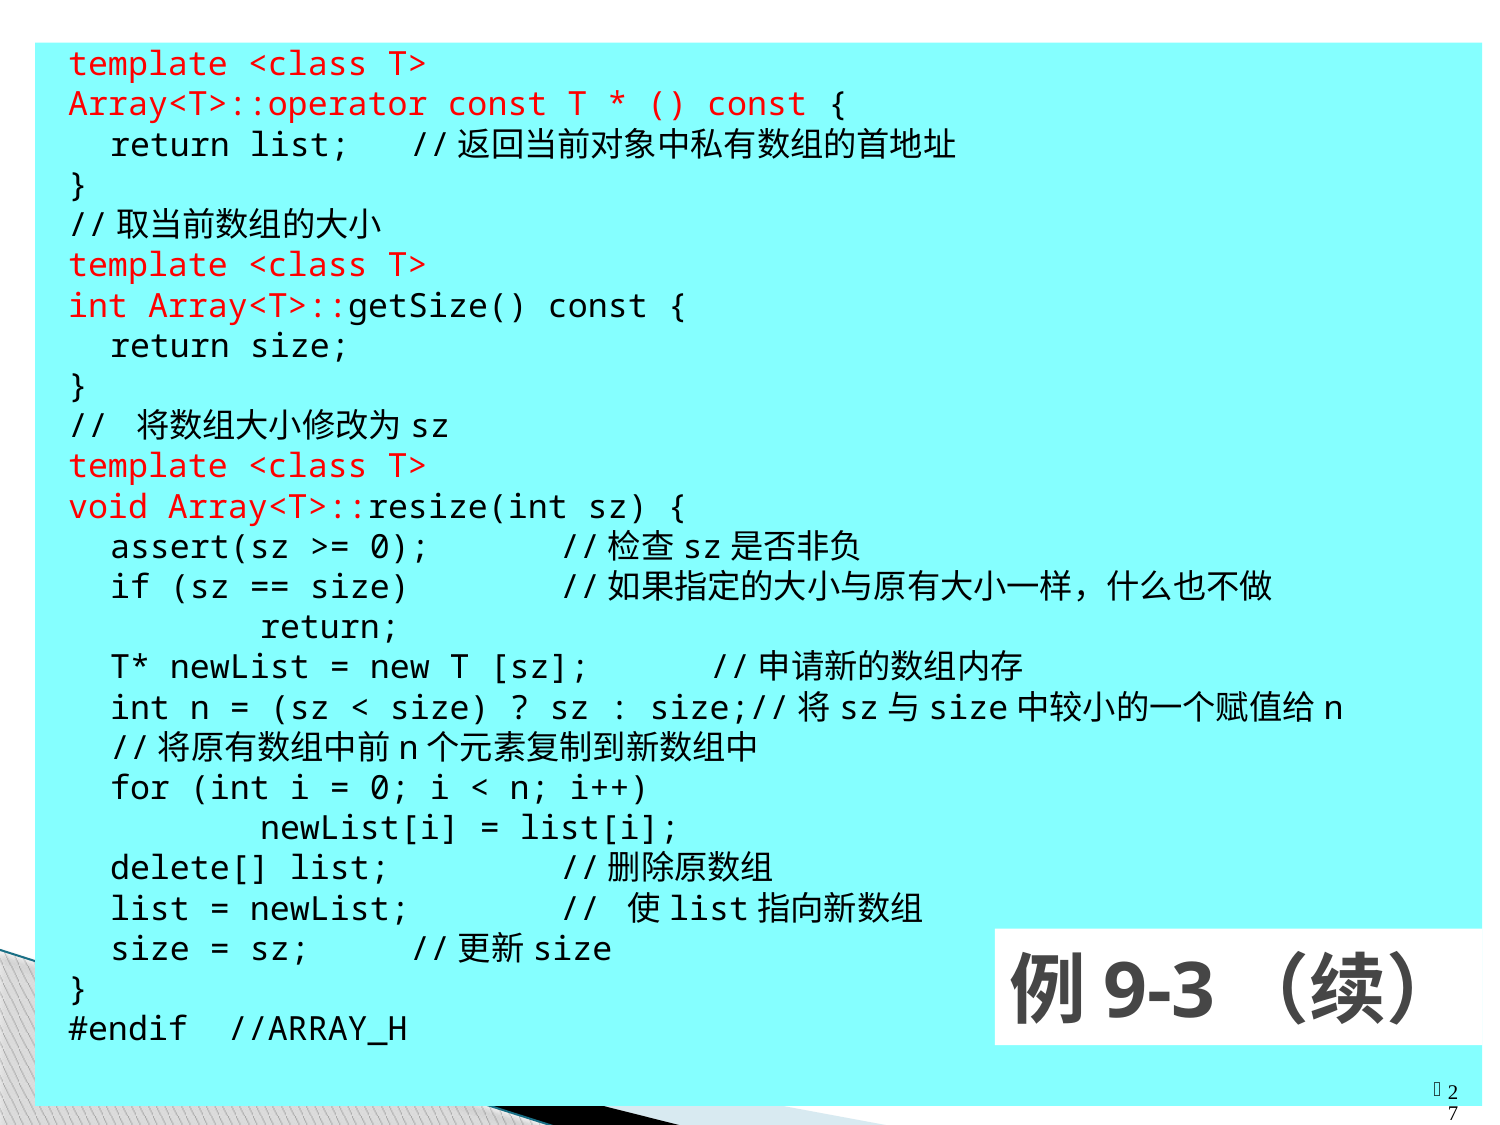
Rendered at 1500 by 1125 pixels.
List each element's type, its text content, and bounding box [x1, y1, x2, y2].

title 例9-3（续） [994, 928, 1483, 1046]
list template <class T> Array<T>::operator const T * () const { return list; //返回当前对象中私有数组的首地址 } //取当前数组的大小 template <class T> int Array<T>::getSize() const { return size; } // 将数组大小修改为sz template <class T> void Array<T>::resize(int sz) { assert(sz >= 0); //检查sz是否非负 if (sz == size) //如果指定的大小与原有大小一样，什么也不做 return; T* newList = new T [sz]; //申请新的数组内存 int n = (sz < size) ? sz : size;//将sz与size中较小的一个赋值给n //将原有数组中前n个元素复制到新数组中 for (int i = 0; i < n; i++) newList[i] = list[i]; delete[] list; //删除原数组 list = newList; // 使list指向新数组 size = sz; //更新size } #endif //ARRAY_H [35, 42, 1483, 1106]
slide_number 27 [1418, 1051, 1479, 1112]
